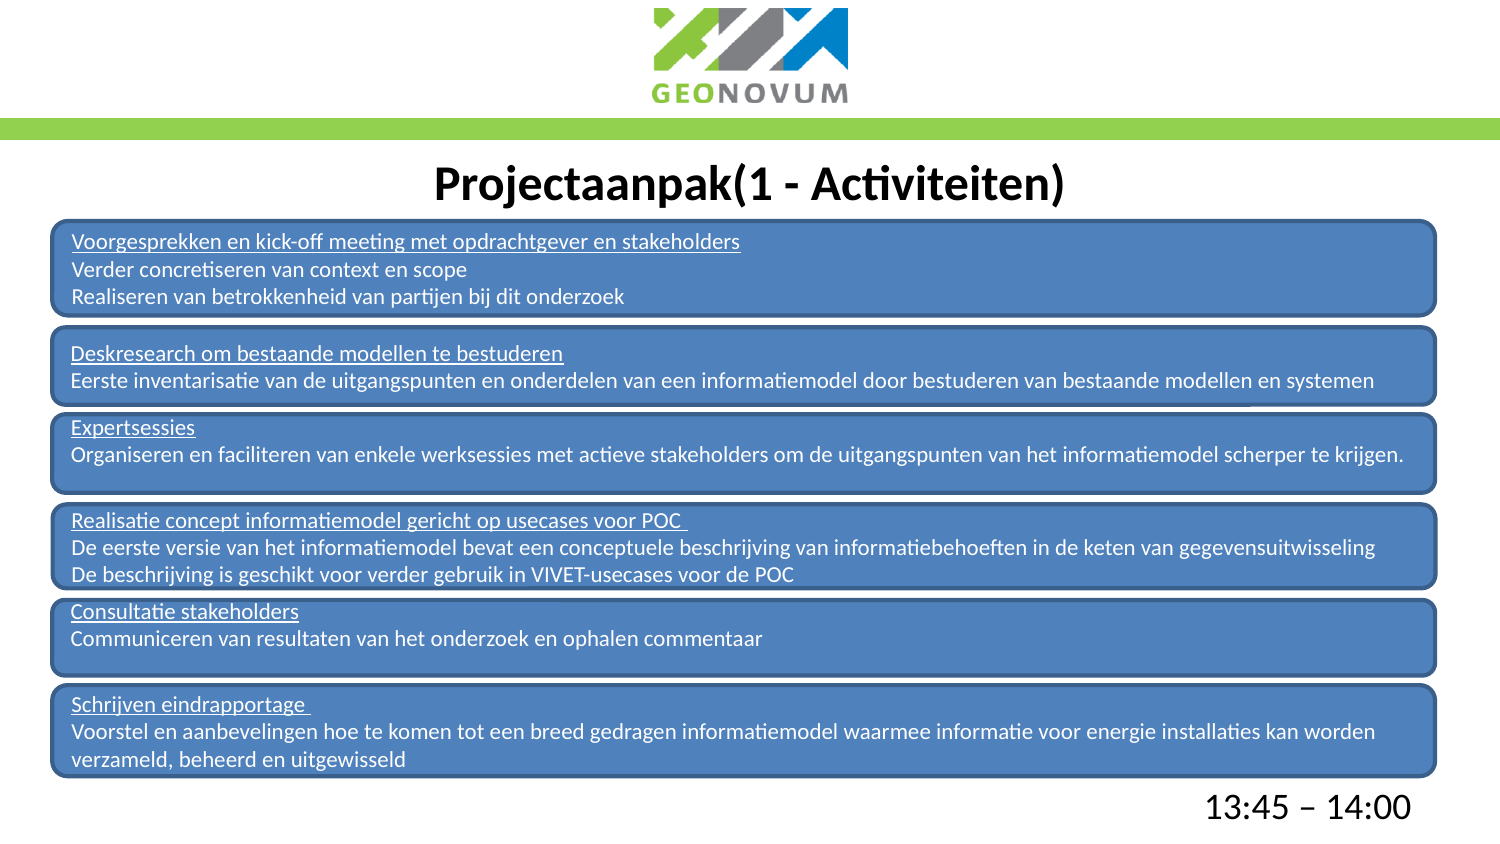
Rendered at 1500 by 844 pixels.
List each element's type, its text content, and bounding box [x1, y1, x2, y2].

text_box Consultatie stakeholders Communiceren van resultaten van het onderzoek en ophalen commentaar [50, 597, 1438, 678]
text_box Expertsessies Organiseren en faciliteren van enkele werksessies met actieve stakeholders om de uitgangspunten van het informatiemodel scherper te krijgen. [50, 412, 1438, 495]
text_box Schrijven eindrapportage Voorstel en aanbevelingen hoe te komen tot een breed gedragen informatiemodel waarmee informatie voor energie installaties kan worden verzameld, beheerd en uitgewisseld [50, 683, 1438, 779]
text_box Deskresearch om bestaande modellen te bestuderen Eerste inventarisatie van de uitgangspunten en onderdelen van een informatiemodel door bestuderen van bestaande modellen en systemen [50, 325, 1438, 407]
title Projectaanpak(1 - Activiteiten) [75, 139, 1425, 219]
text_box 13:45 – 14:00 [1189, 778, 1427, 835]
text_box Realisatie concept informatiemodel gericht op usecases voor POC De eerste versie van het informatiemodel bevat een conceptuele beschrijving van informatiebehoeften in de keten van gegevensuitwisseling De beschrijving is geschikt voor verder gebruik in VIVET-usecases voor de POC [50, 502, 1438, 591]
text_box Voorgesprekken en kick-off meeting met opdrachtgever en stakeholders Verder concretiseren van context en scope Realiseren van betrokkenheid van partijen bij dit onderzoek [50, 218, 1438, 318]
picture [652, 8, 848, 103]
